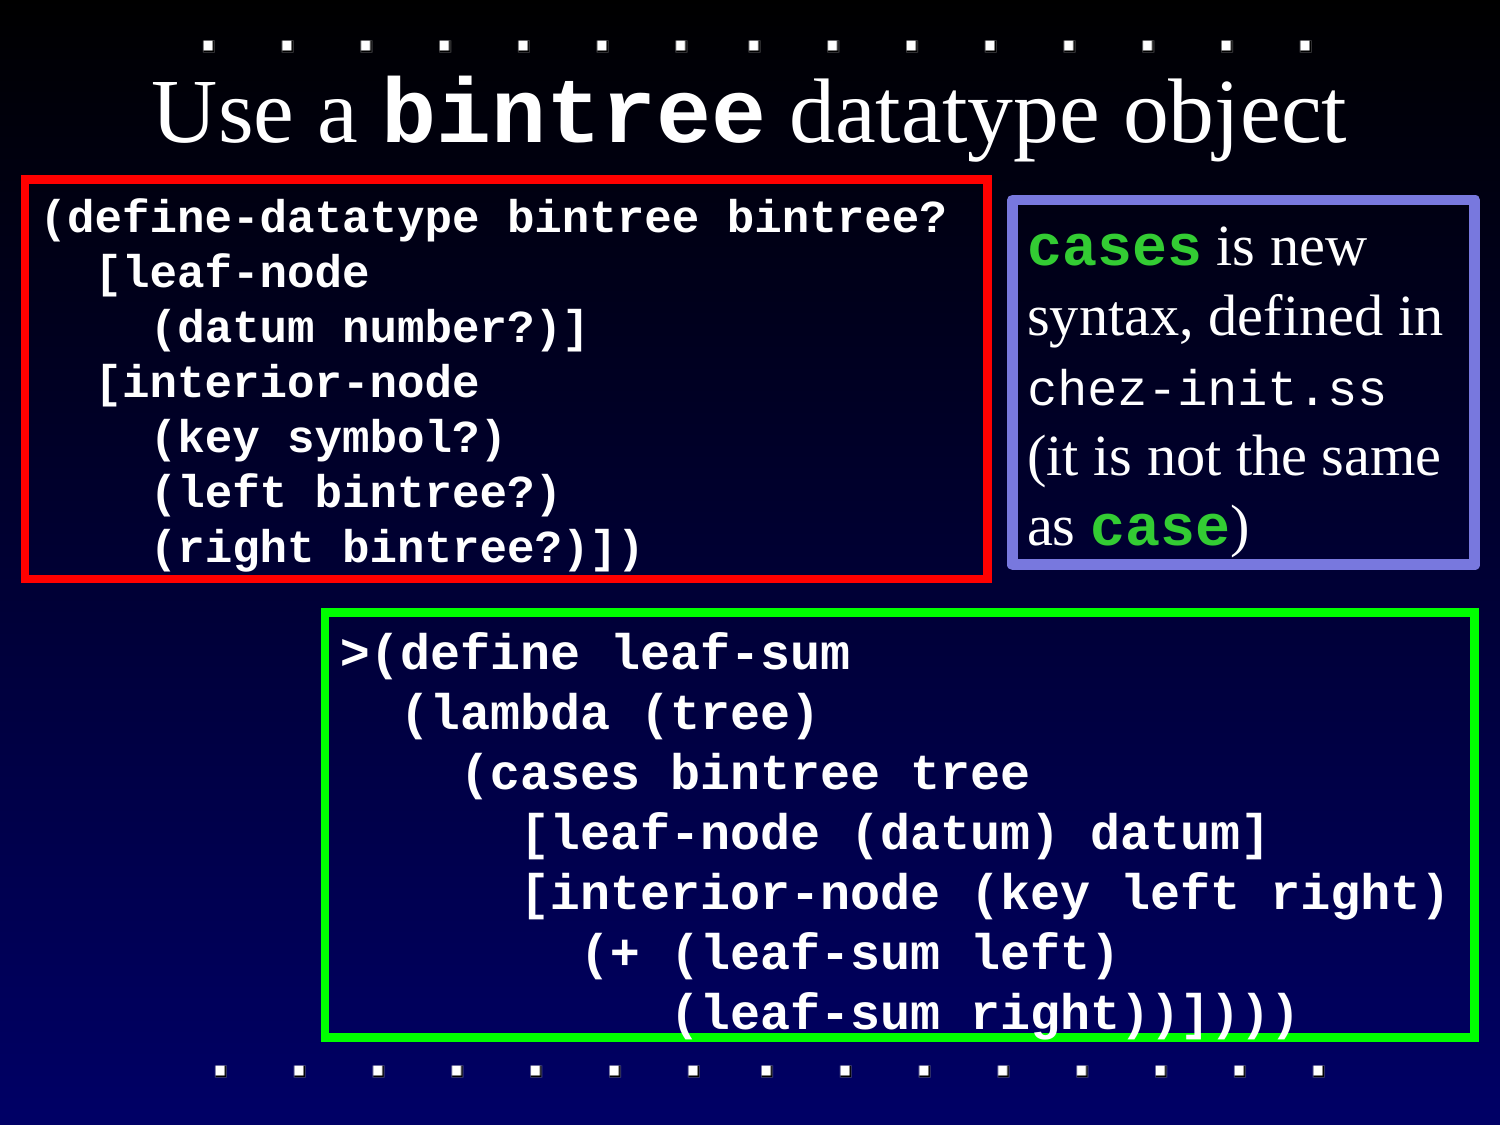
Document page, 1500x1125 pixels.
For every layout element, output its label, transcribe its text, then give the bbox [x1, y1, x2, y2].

list >(define leaf-sum (lambda (tree) (cases bintree tree [leaf-node (datum) datum] [interior-node (key left right) (+ (leaf-sum left) (leaf-sum right))]))) [324, 612, 1476, 1038]
title Use a bintree datatype object [112, 37, 1388, 176]
text_box cases is new syntax, defined in chez-init.ss (it is not the same as case) [1012, 200, 1475, 565]
picture [212, 1062, 1338, 1082]
text_box (define-datatype bintree bintree? [leaf-node (datum number?)] [interior-node (key symbol?) (left bintree?) (right bintree?)]) [24, 179, 988, 579]
